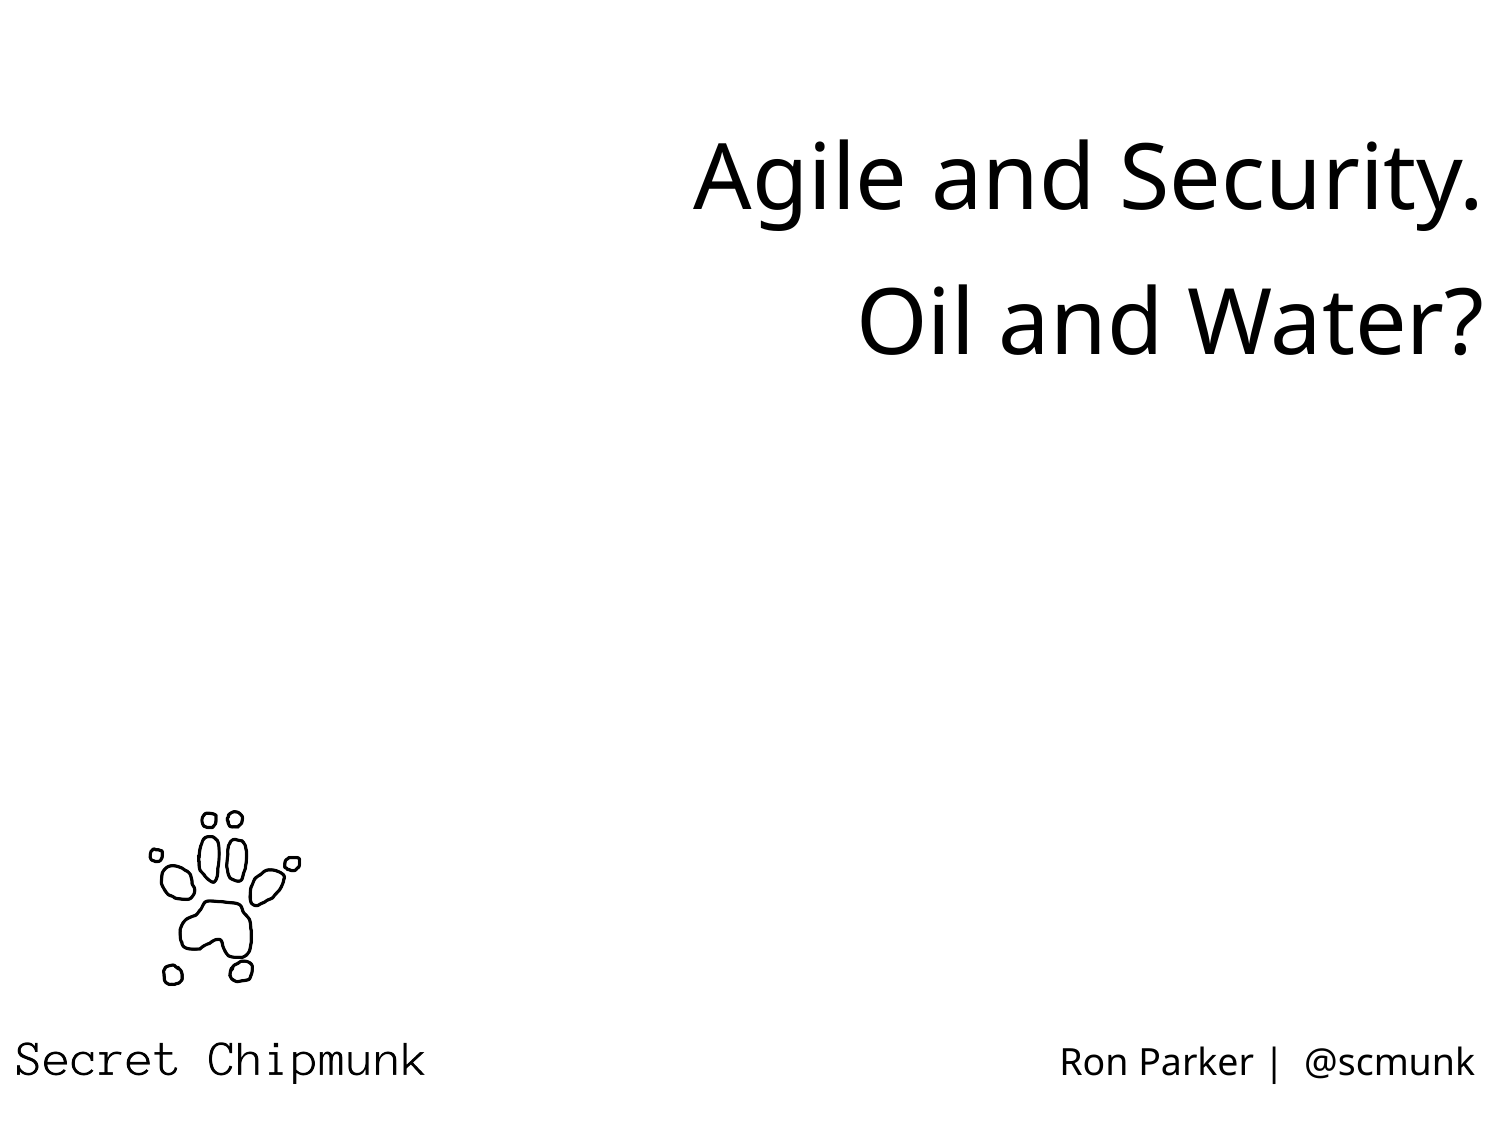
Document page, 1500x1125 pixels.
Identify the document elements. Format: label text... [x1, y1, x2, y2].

text_box Agile and Security. Oil and Water? [442, 110, 1500, 381]
text_box Ron Parker | @scmunk [976, 1030, 1500, 1090]
picture [17, 810, 425, 1084]
